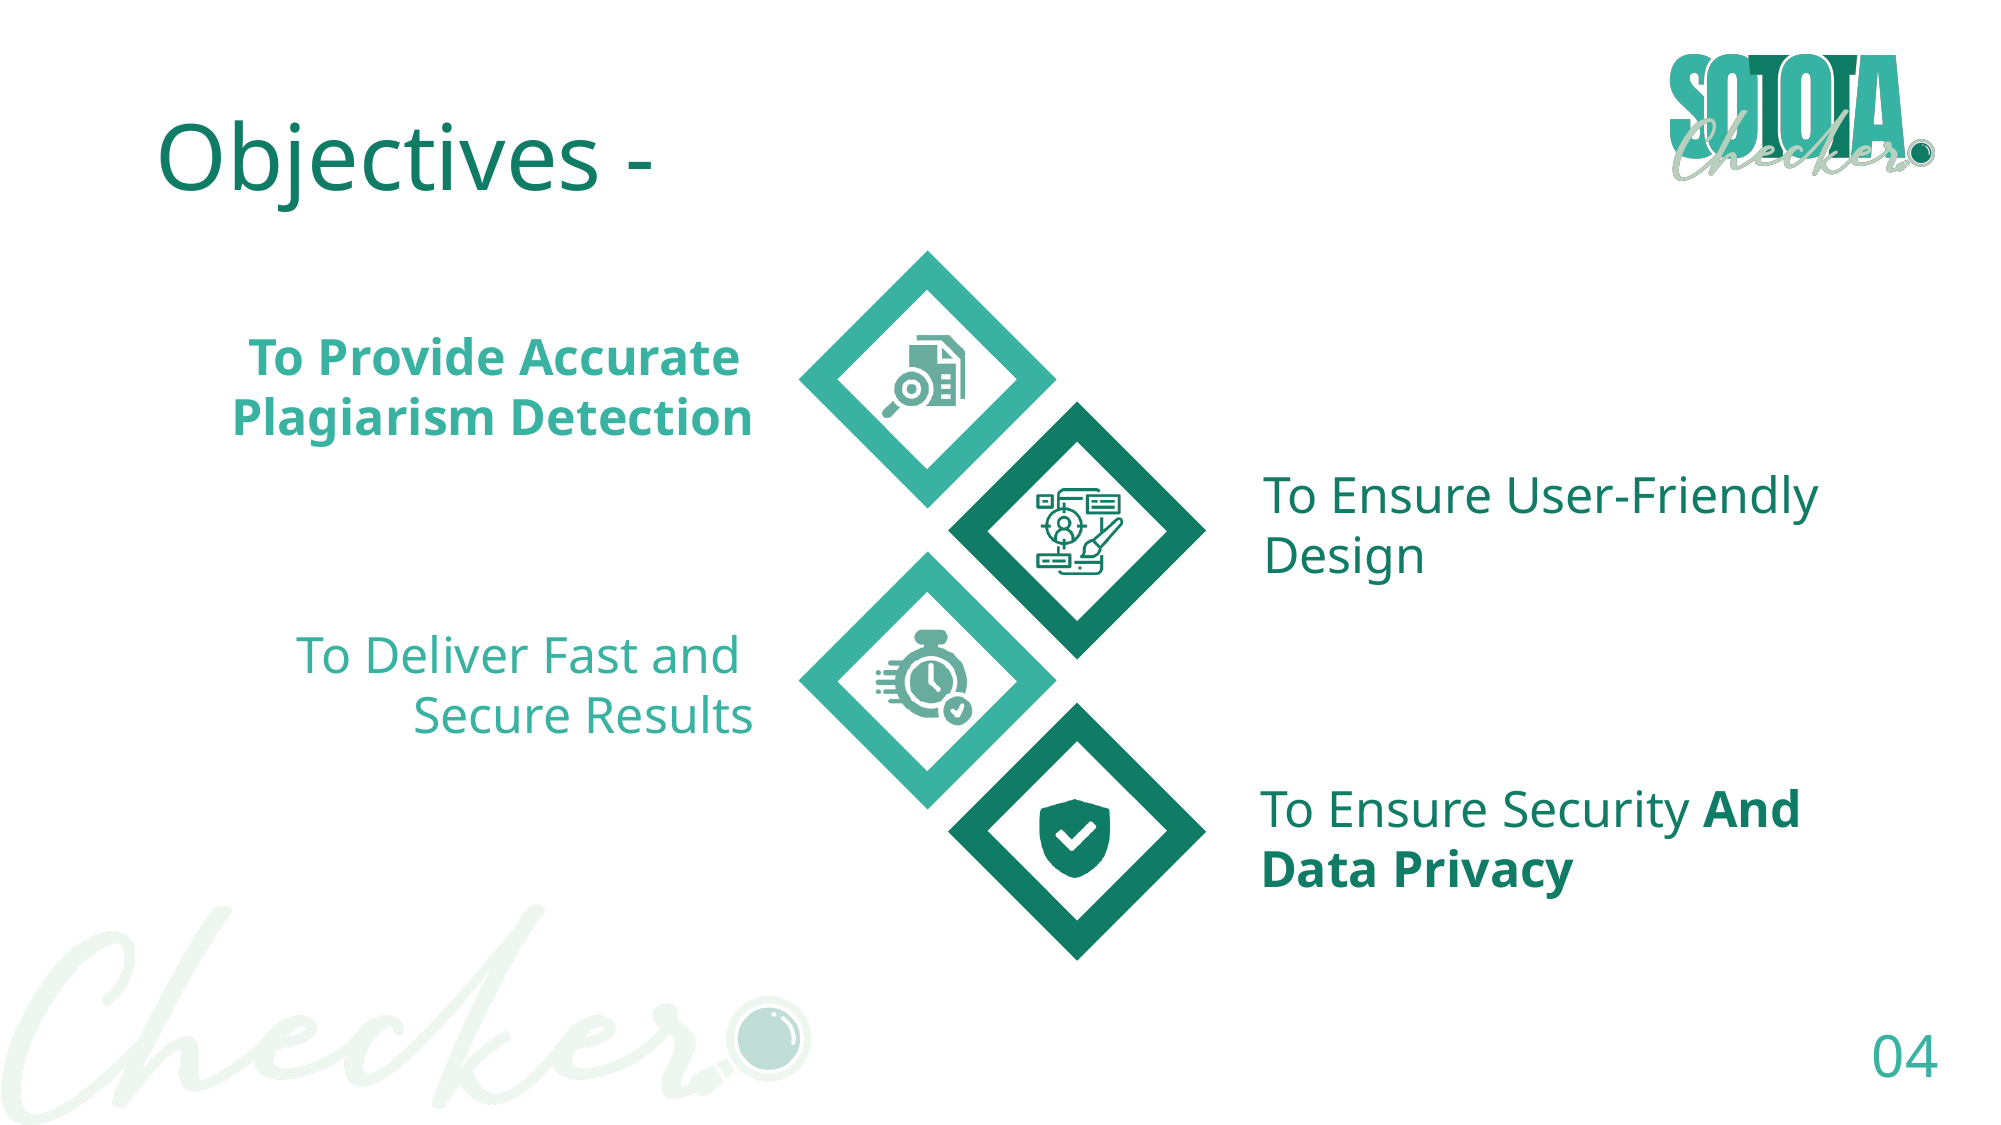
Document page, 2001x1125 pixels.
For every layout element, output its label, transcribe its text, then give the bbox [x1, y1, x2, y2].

text_box To Ensure Security And Data Privacy [1260, 776, 1859, 905]
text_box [798, 551, 1057, 810]
text_box Objectives - [140, 91, 671, 217]
picture [882, 335, 965, 418]
picture [1036, 488, 1123, 575]
text_box To Deliver Fast and Secure Results [175, 623, 755, 764]
picture [1670, 54, 1935, 181]
picture [1035, 799, 1114, 878]
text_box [948, 401, 1207, 660]
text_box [798, 250, 1057, 509]
text_box To Ensure User-Friendly Design [1263, 463, 1836, 606]
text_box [948, 702, 1207, 961]
text_box 04 [1857, 1011, 1960, 1097]
text_box To Provide Accurate Plagiarism Detection [175, 325, 755, 487]
picture [0, 904, 812, 1125]
picture [866, 620, 980, 734]
